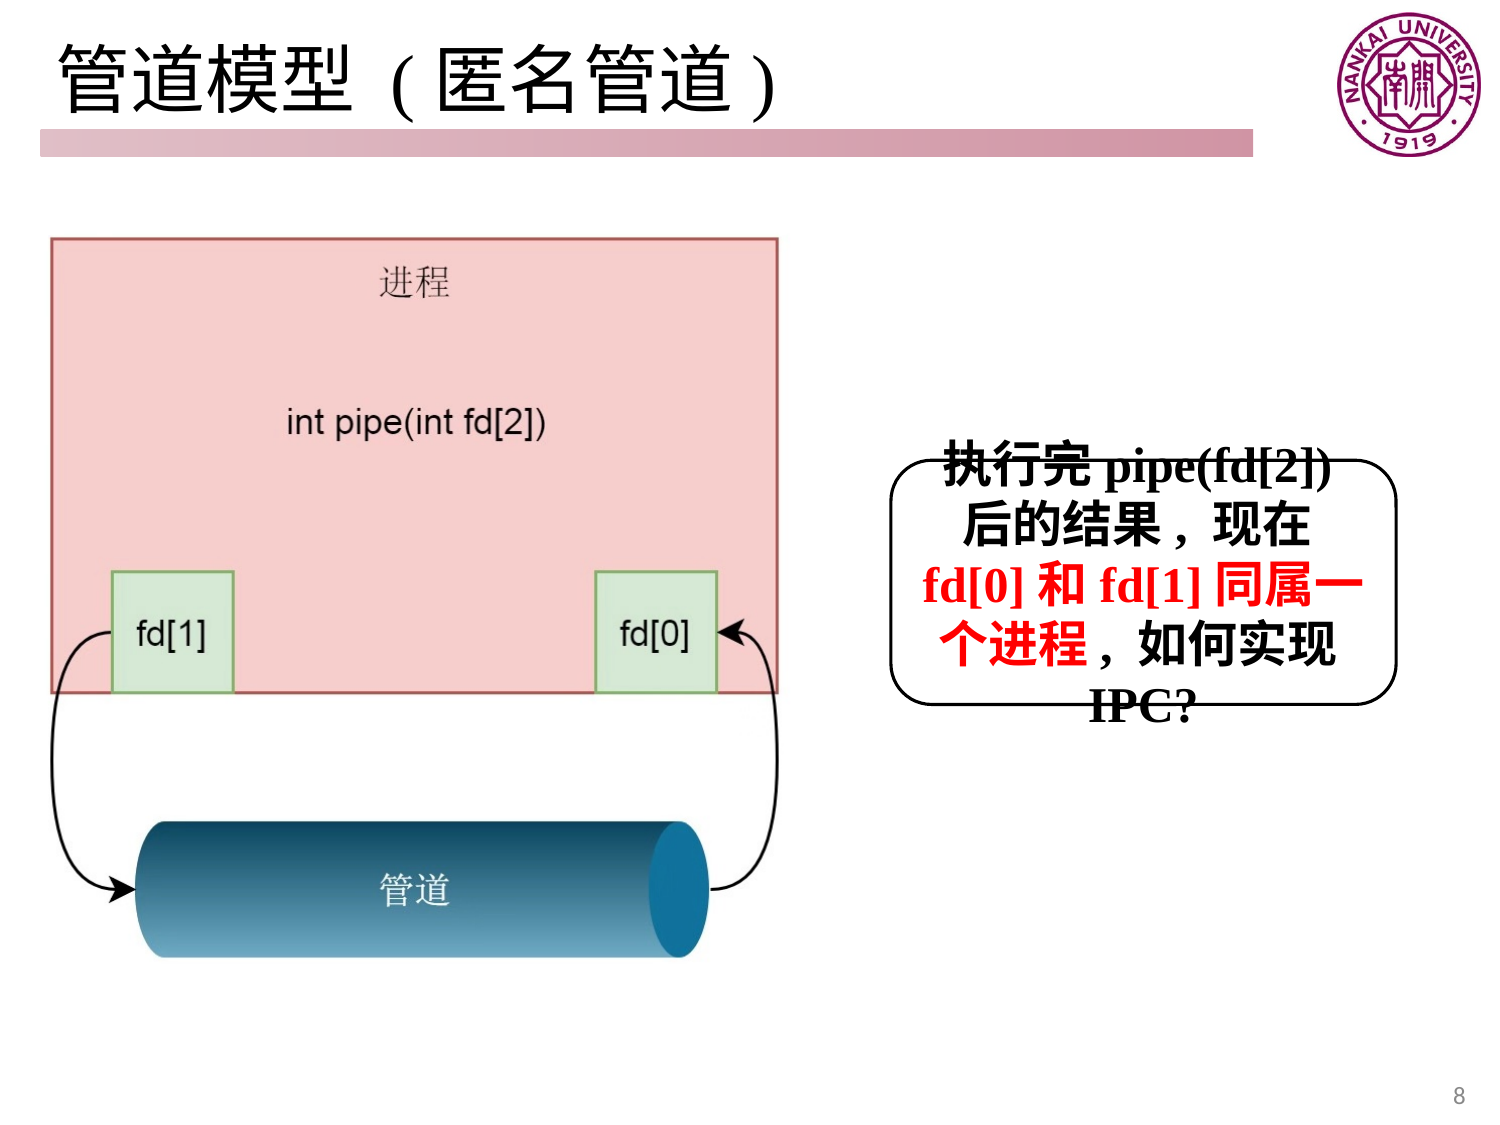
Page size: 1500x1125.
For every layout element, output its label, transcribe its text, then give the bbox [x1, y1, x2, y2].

picture [1337, 12, 1481, 157]
text_box 执行完pipe(fd[2])后的结果, 现在fd[0]和fd[1]同属一个进程, 如何实现IPC? [889, 459, 1398, 706]
title 管道模型 (匿名管道) [40, 33, 1335, 133]
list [0, 187, 829, 1011]
slide_number 8 [1143, 1065, 1481, 1125]
